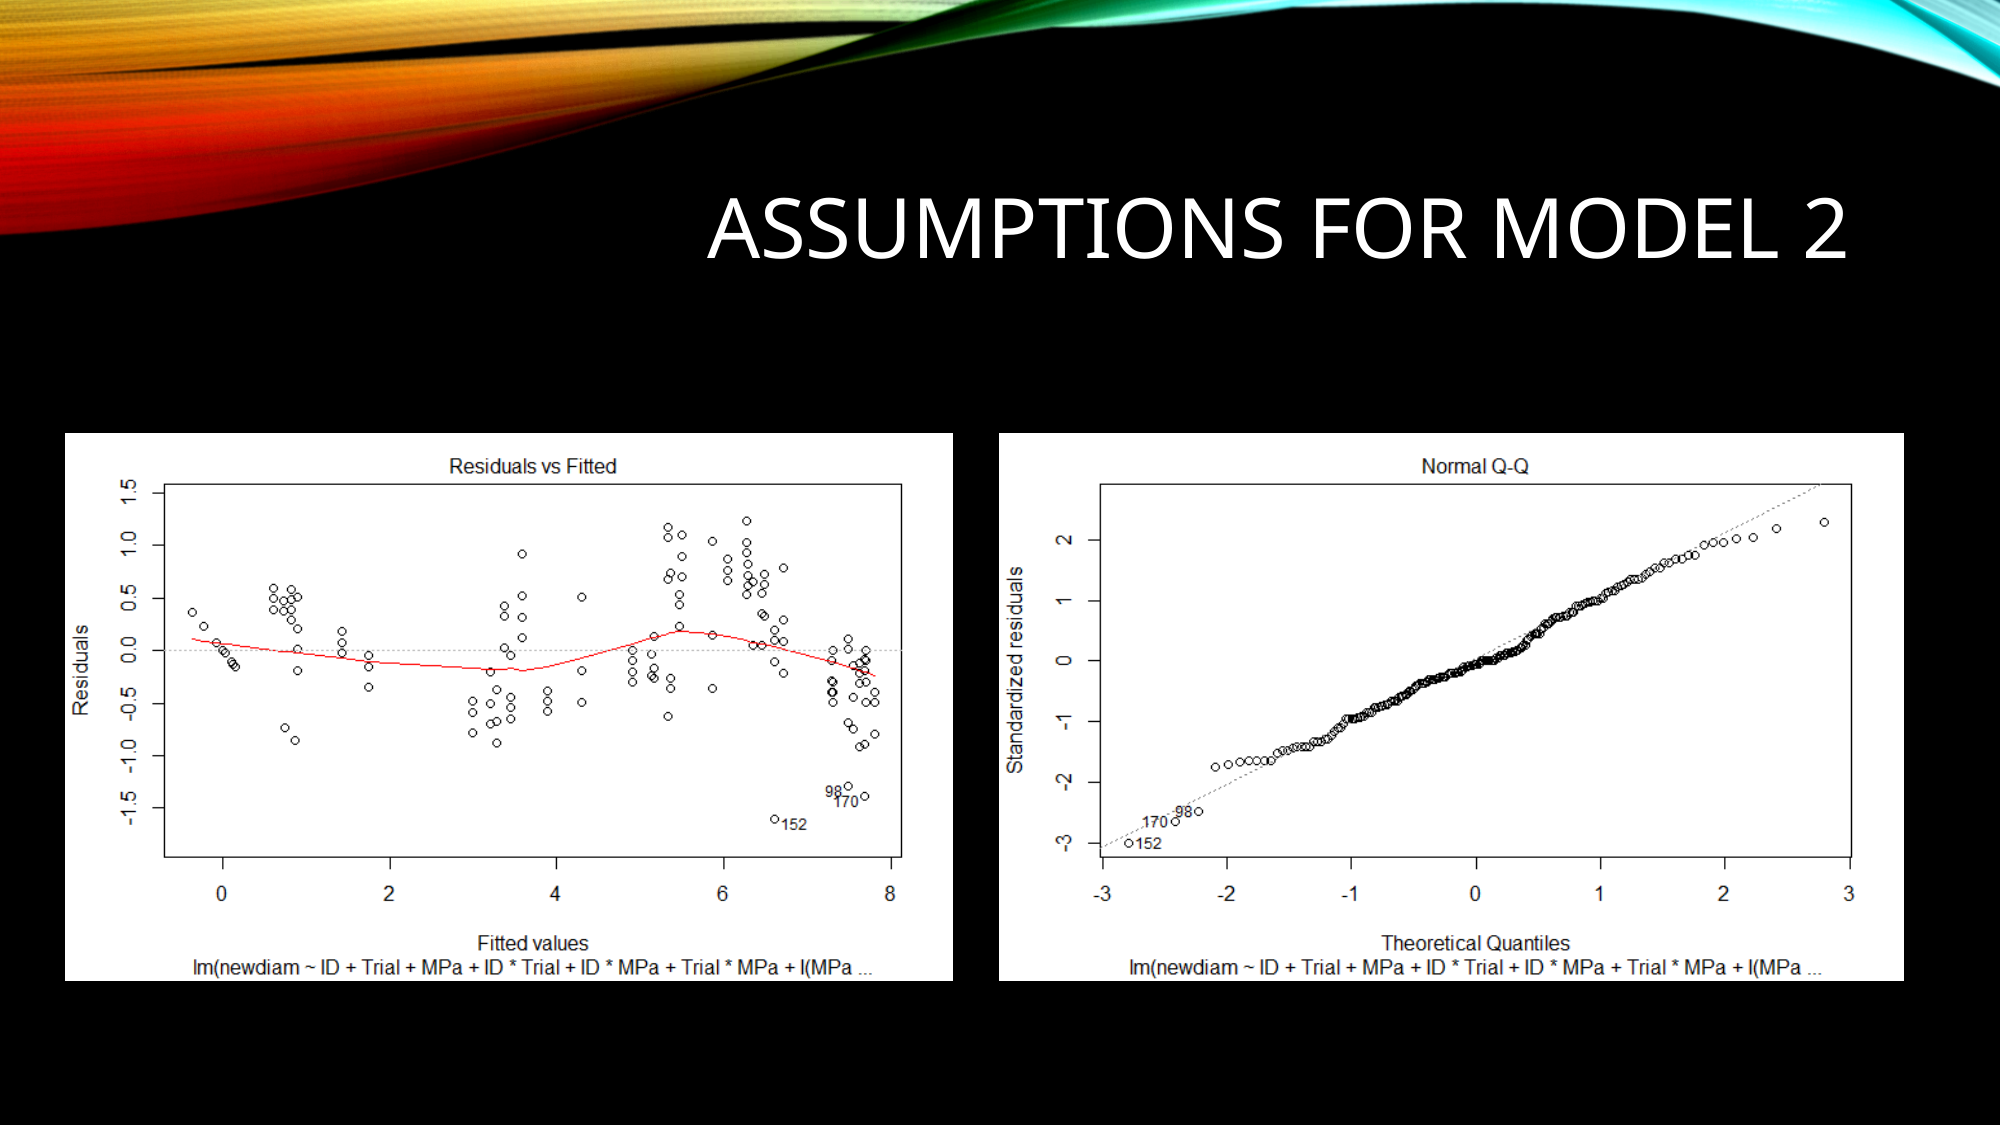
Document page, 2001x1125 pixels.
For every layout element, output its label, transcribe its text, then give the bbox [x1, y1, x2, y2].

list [65, 433, 953, 981]
title Assumptions for model 2 [474, 125, 1888, 338]
picture [0, 0, 2000, 237]
picture [999, 433, 1905, 981]
